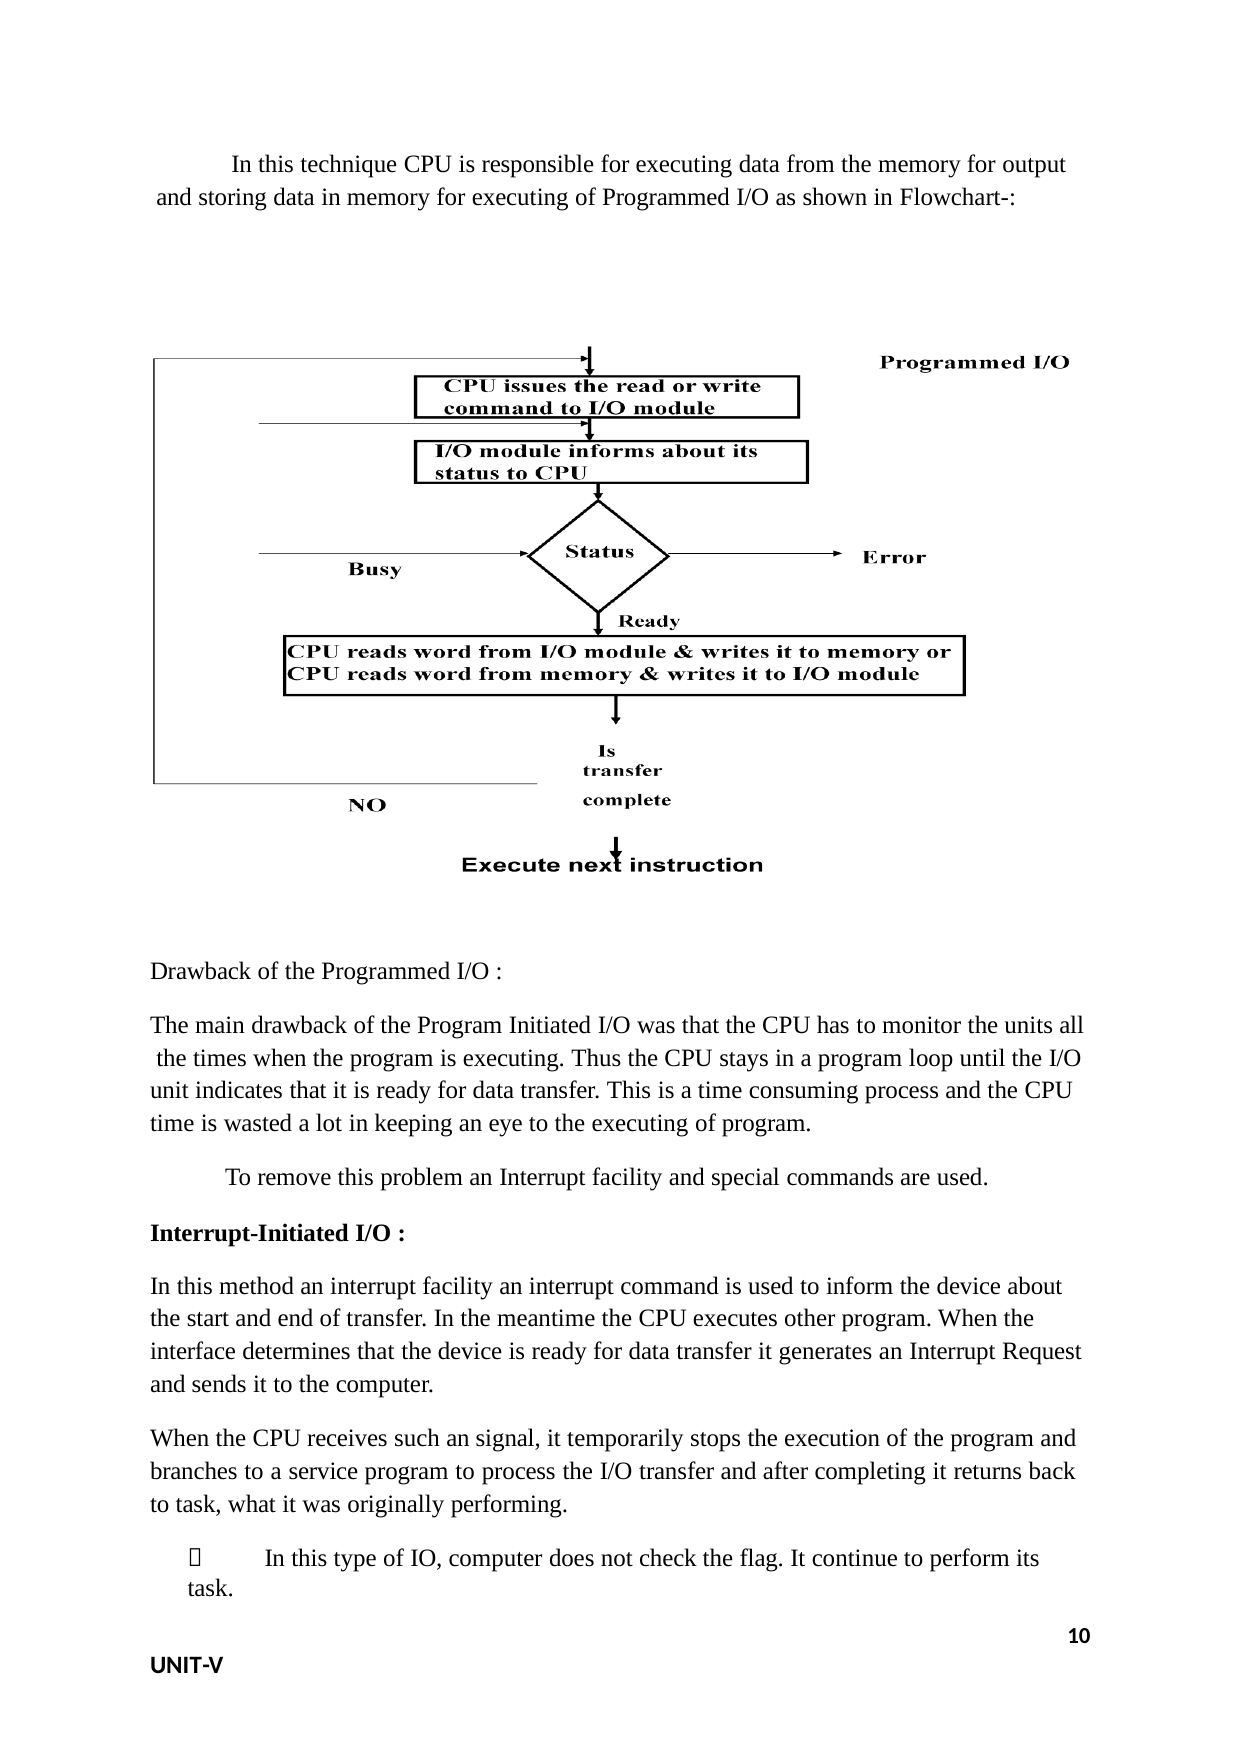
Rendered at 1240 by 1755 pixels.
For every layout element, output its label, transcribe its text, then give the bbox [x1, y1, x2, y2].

footer UNIT-V [147, 1652, 227, 1755]
picture [152, 345, 1069, 872]
text_box Drawback of the Programmed I/O : The main drawback of the Program Initiated I/O was that the CPU has to monitor the units all the times when the program is executing. Thus the CPU stays in a program loop until the I/O unit indicates that it is ready for data transfer. This is a time consuming process and the CPU time is wasted a lot in keeping an eye to the executing of program. To remove this problem an Interrupt facility and special commands are used. Interrupt-Initiated I/O : In this method an interrupt facility an interrupt command is used to inform the device about the start and end of transfer. In the meantime the CPU executes other program. When the interface determines that the device is ready for data transfer it generates an Interrupt Request and sends it to the computer. When the CPU receives such an signal, it temporarily stops the execution of the program and branches to a service program to process the I/O transfer and after completing it returns back to task, what it was originally performing.  In this type of IO, computer does not check the flag. It continue to perform its task. [147, 952, 1090, 1602]
slide_number 10 [1060, 1624, 1100, 1755]
text_box In this technique CPU is responsible for executing data from the memory for output and storing data in memory for executing of Programmed I/O as shown in Flowchart-: [147, 142, 1071, 211]
